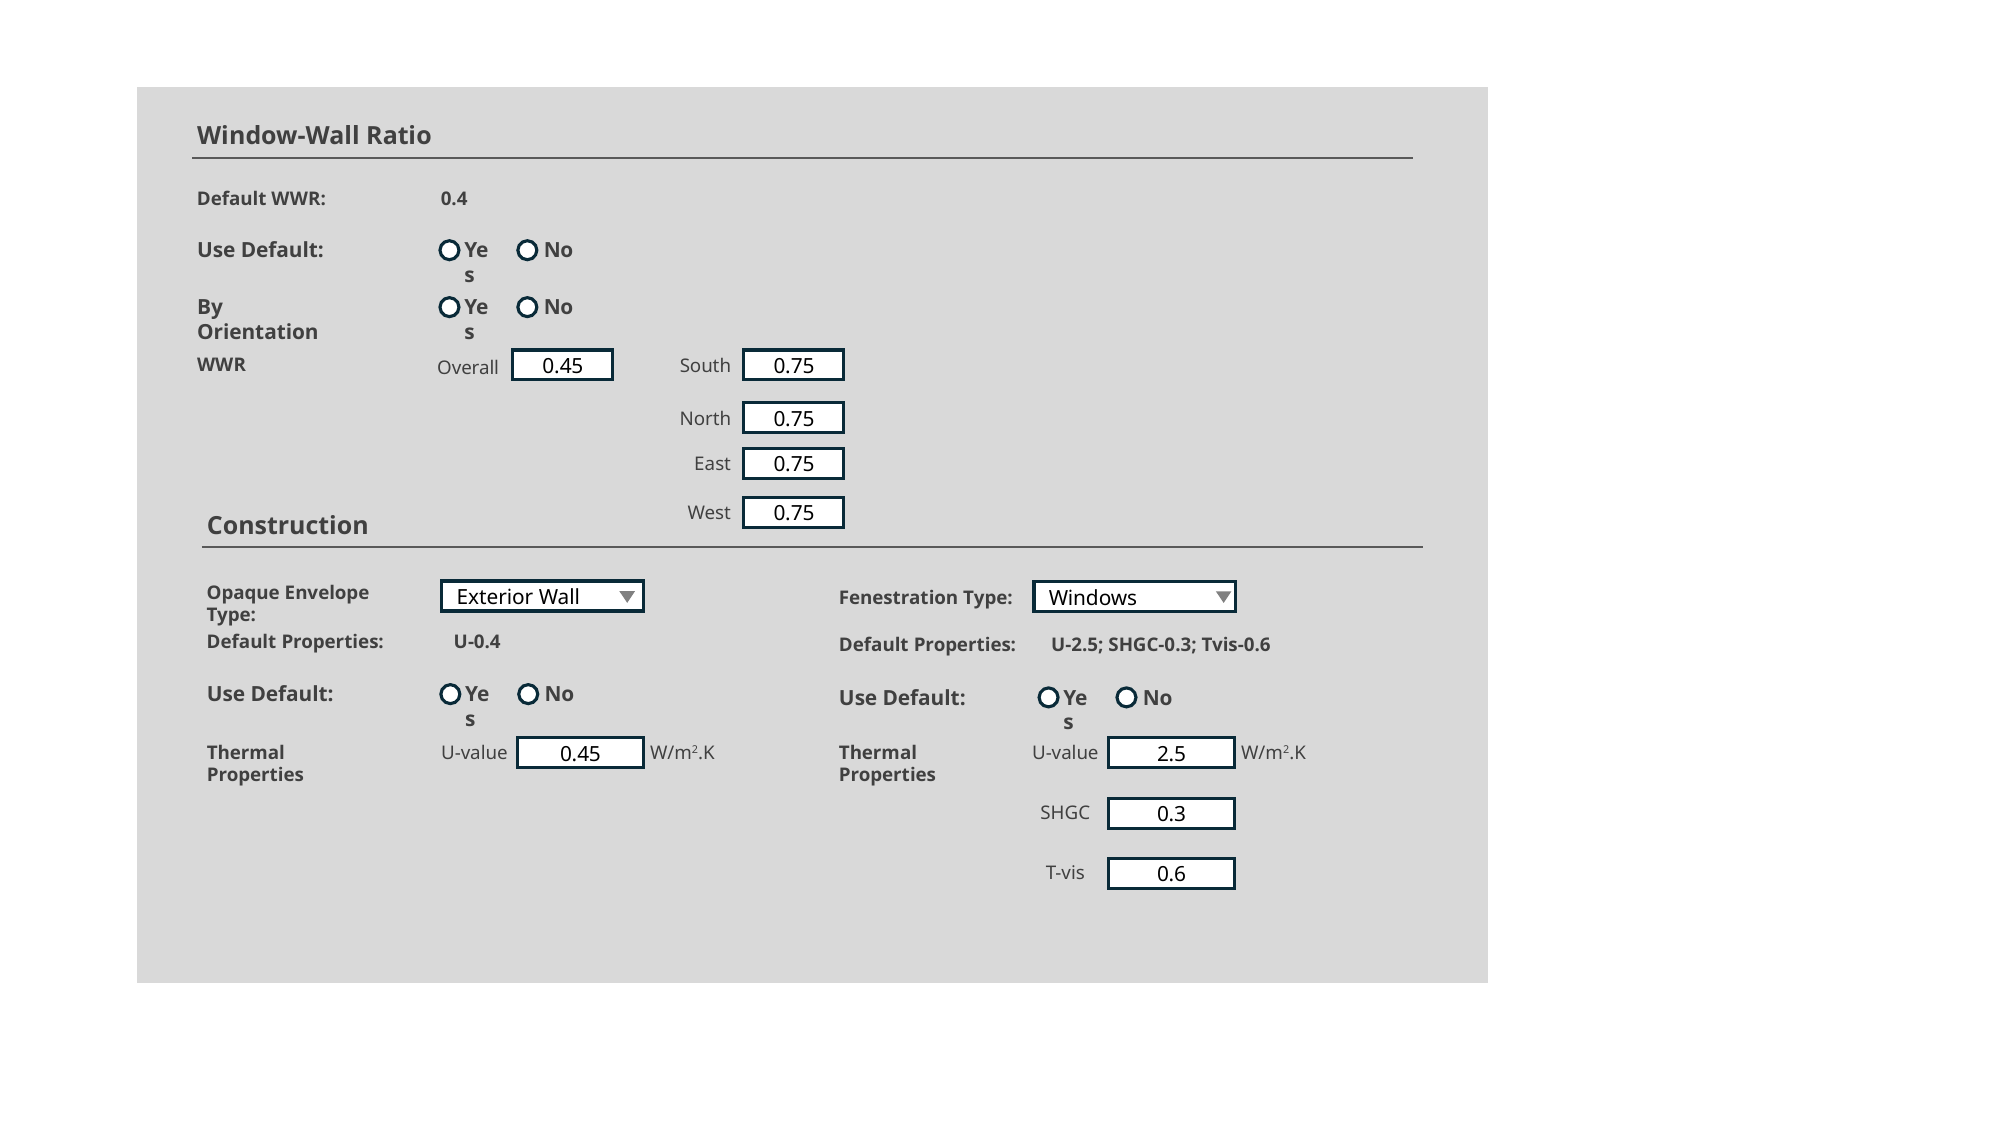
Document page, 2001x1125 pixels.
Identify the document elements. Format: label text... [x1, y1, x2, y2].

text_box By Orientation [182, 286, 361, 345]
text_box [137, 87, 1488, 983]
text_box 0.75 [746, 348, 845, 381]
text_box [823, 732, 1325, 893]
text_box Overall [417, 348, 519, 386]
text_box Default WWR: 0.4 [182, 179, 606, 217]
text_box No [529, 286, 592, 327]
text_box West [644, 493, 746, 531]
text_box [438, 239, 449, 262]
text_box Opaque Envelope Type: [191, 573, 434, 622]
text_box No [529, 229, 592, 270]
text_box Construction [192, 501, 782, 547]
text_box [191, 732, 734, 772]
text_box [516, 239, 529, 262]
text_box [438, 296, 449, 319]
text_box [1115, 686, 1128, 709]
text_box Yes [450, 673, 514, 732]
text_box [439, 683, 450, 706]
text_box South [645, 346, 746, 384]
text_box East [644, 444, 746, 482]
text_box [516, 296, 529, 319]
text_box Use Default: [824, 676, 1003, 717]
text_box 0.75 [746, 401, 845, 434]
text_box Default Properties: U-0.4 [191, 622, 616, 660]
text_box Exterior Wall [440, 579, 645, 613]
text_box Use Default: [182, 229, 361, 270]
text_box No [529, 673, 593, 714]
text_box Default Properties: U-2.5; SHGC-0.3; Tvis-0.6 [824, 625, 1347, 663]
text_box 0.75 [746, 496, 845, 529]
text_box Yes [449, 295, 513, 348]
text_box Yes [449, 229, 513, 295]
text_box [1037, 686, 1048, 709]
text_box North [645, 398, 746, 437]
text_box [616, 589, 638, 606]
text_box WWR [182, 345, 361, 383]
text_box No [1128, 676, 1192, 717]
text_box Window-Wall Ratio [182, 112, 772, 158]
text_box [1033, 581, 1236, 613]
text_box Yes [1048, 676, 1112, 732]
text_box [517, 683, 529, 706]
text_box 0.45 [519, 348, 614, 381]
text_box 0.75 [746, 447, 845, 480]
text_box Fenestration Type: [824, 578, 1066, 616]
text_box Use Default: [192, 673, 371, 714]
